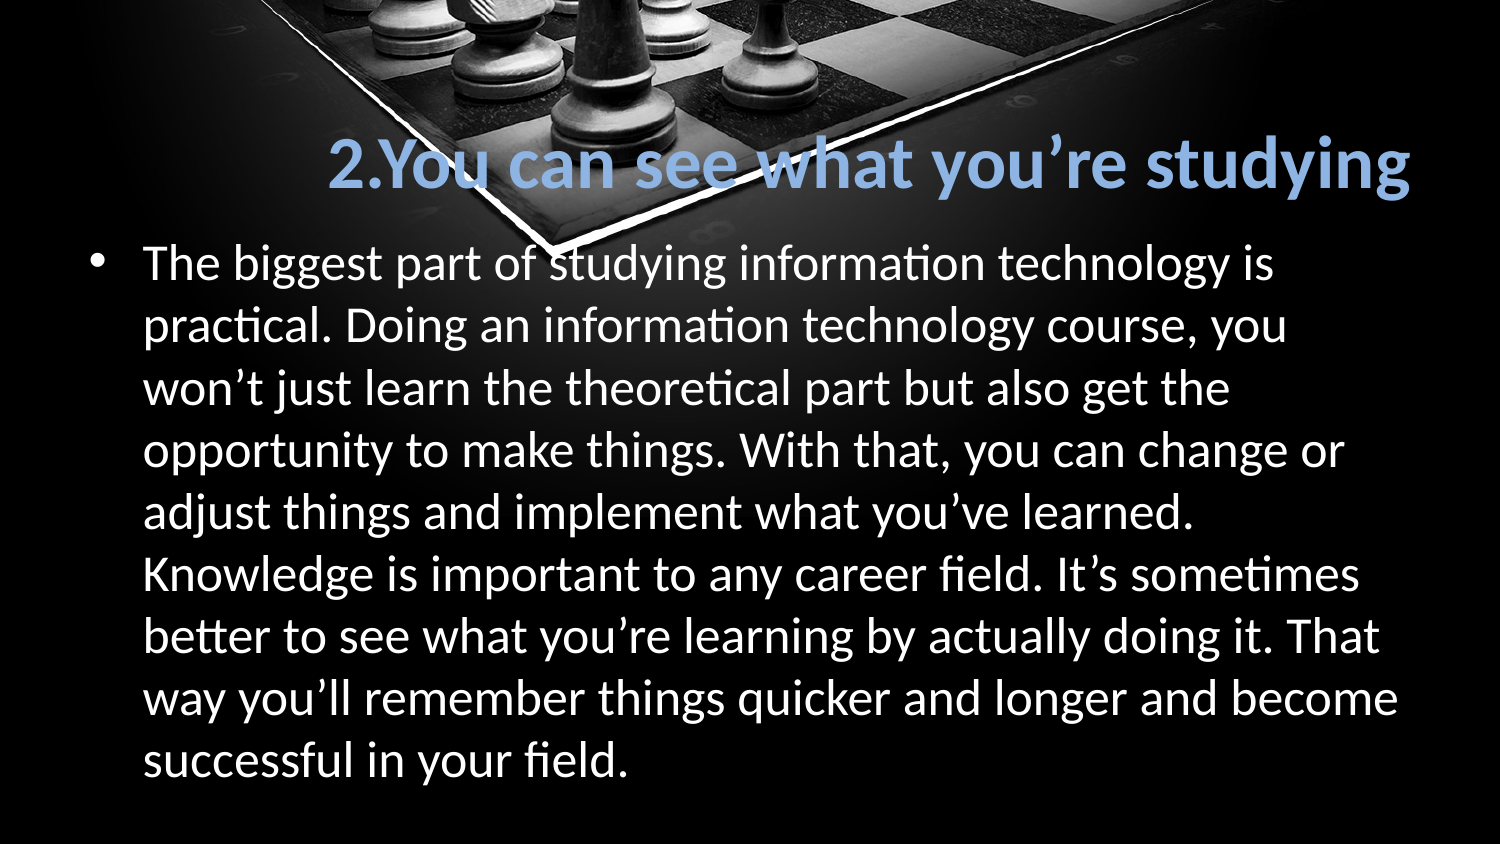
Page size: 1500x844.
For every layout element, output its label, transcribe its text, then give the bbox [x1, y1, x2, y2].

title 2.You can see what you’re studying [73, 96, 1427, 221]
picture [0, 0, 1500, 844]
list The biggest part of studying information technology is practical. Doing an information technology course, you won’t just learn the theoretical part but also get the opportunity to make things. With that, you can change or adjust things and implement what you’ve learned. Knowledge is important to any career field. It’s sometimes better to see what you’re learning by actually doing it. That way you’ll remember things quicker and longer and become successful in your field. [73, 221, 1427, 798]
